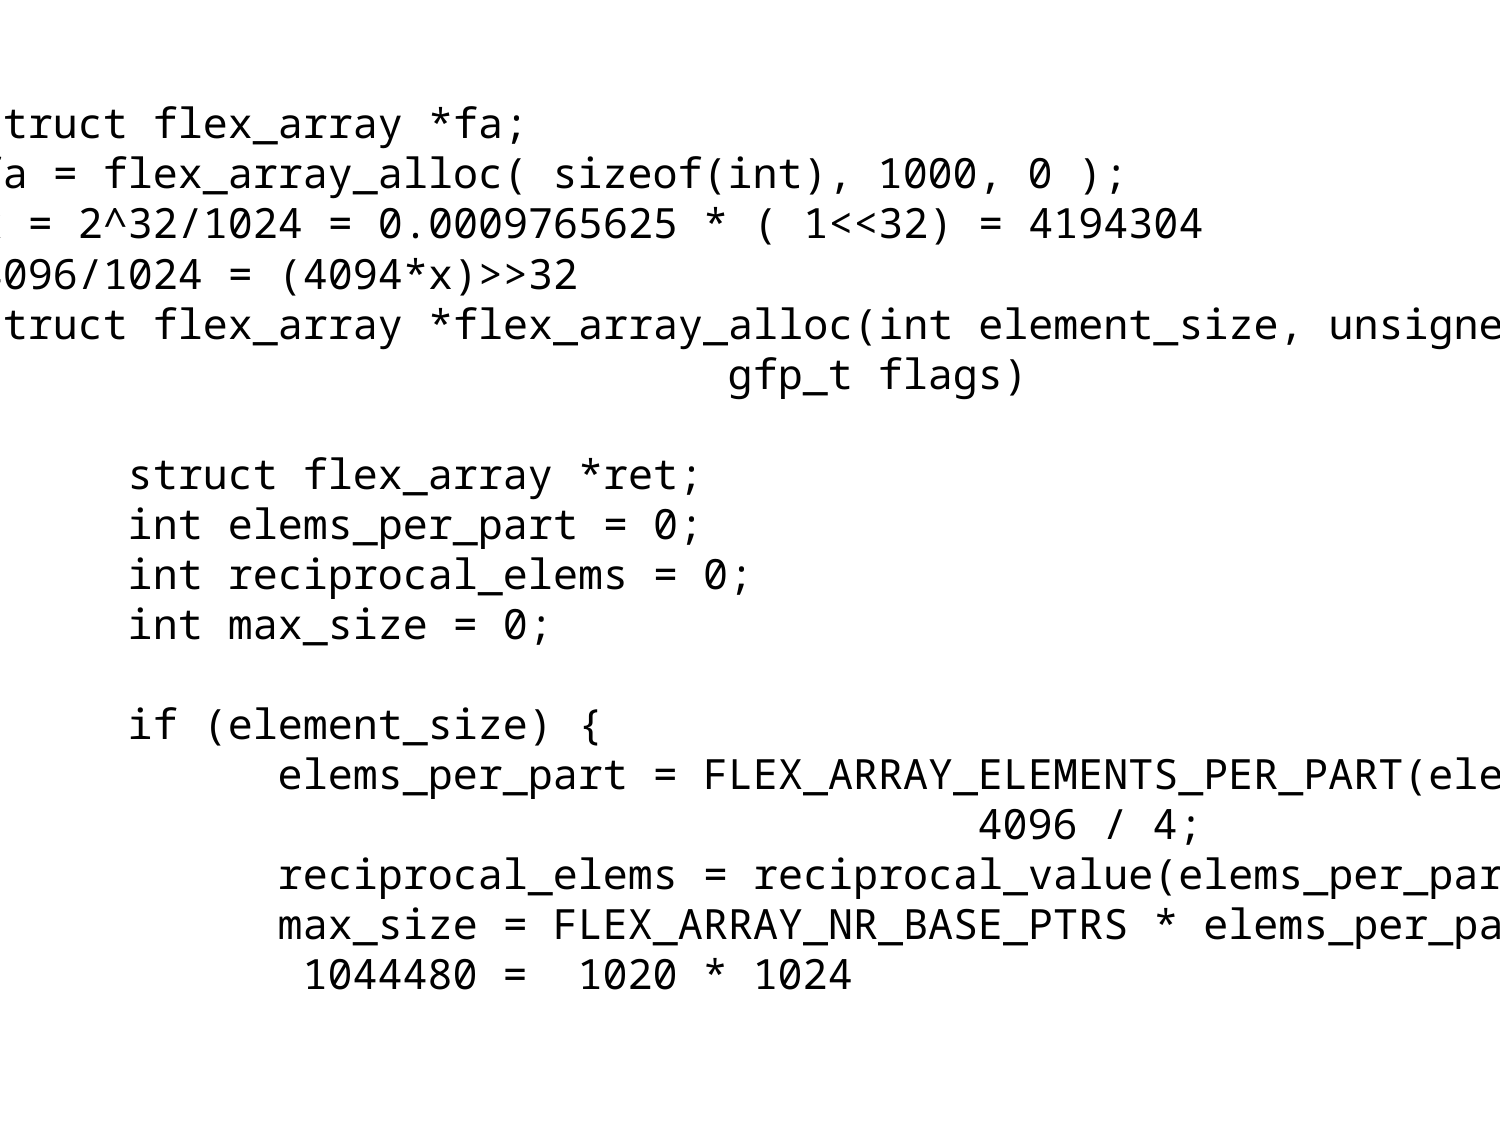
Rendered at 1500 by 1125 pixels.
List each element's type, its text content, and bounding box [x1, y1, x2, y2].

text_box struct flex_array *fa; fa = flex_array_alloc( sizeof(int), 1000, 0 ); x = 2^32/1024 = 0.0009765625 * ( 1<<32) = 4194304 4096/1024 = (4094*x)>>32 struct flex_array *flex_array_alloc(int element_size, unsigned int total, gfp_t flags) { struct flex_array *ret; int elems_per_part = 0; int reciprocal_elems = 0; int max_size = 0; if (element_size) { elems_per_part = FLEX_ARRAY_ELEMENTS_PER_PART(element_size); 4096 / 4; reciprocal_elems = reciprocal_value(elems_per_part); max_size = FLEX_ARRAY_NR_BASE_PTRS * elems_per_part; 1044480 = 1020 * 1024 [0, 89, 1500, 1006]
